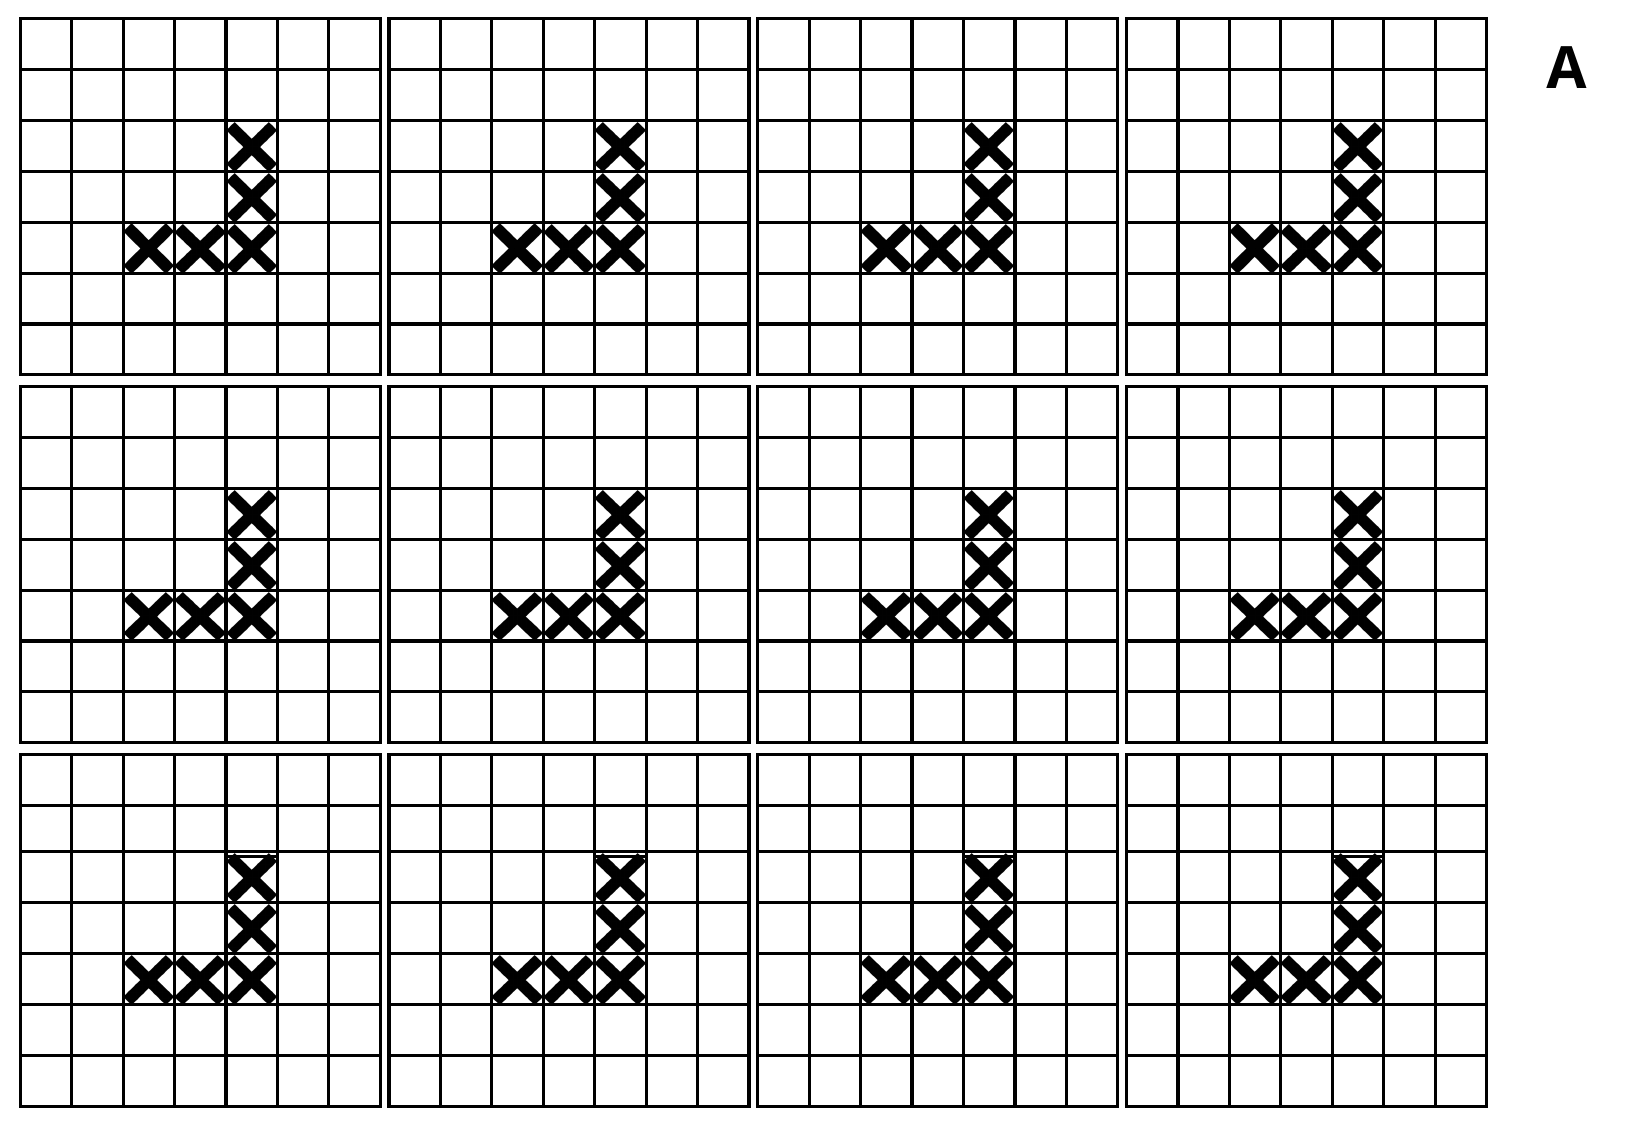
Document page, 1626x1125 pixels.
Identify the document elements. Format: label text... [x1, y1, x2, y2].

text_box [757, 18, 1119, 1107]
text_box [388, 18, 750, 1107]
text_box A [1531, 22, 1602, 108]
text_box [1125, 18, 1487, 1107]
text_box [19, 18, 381, 1107]
